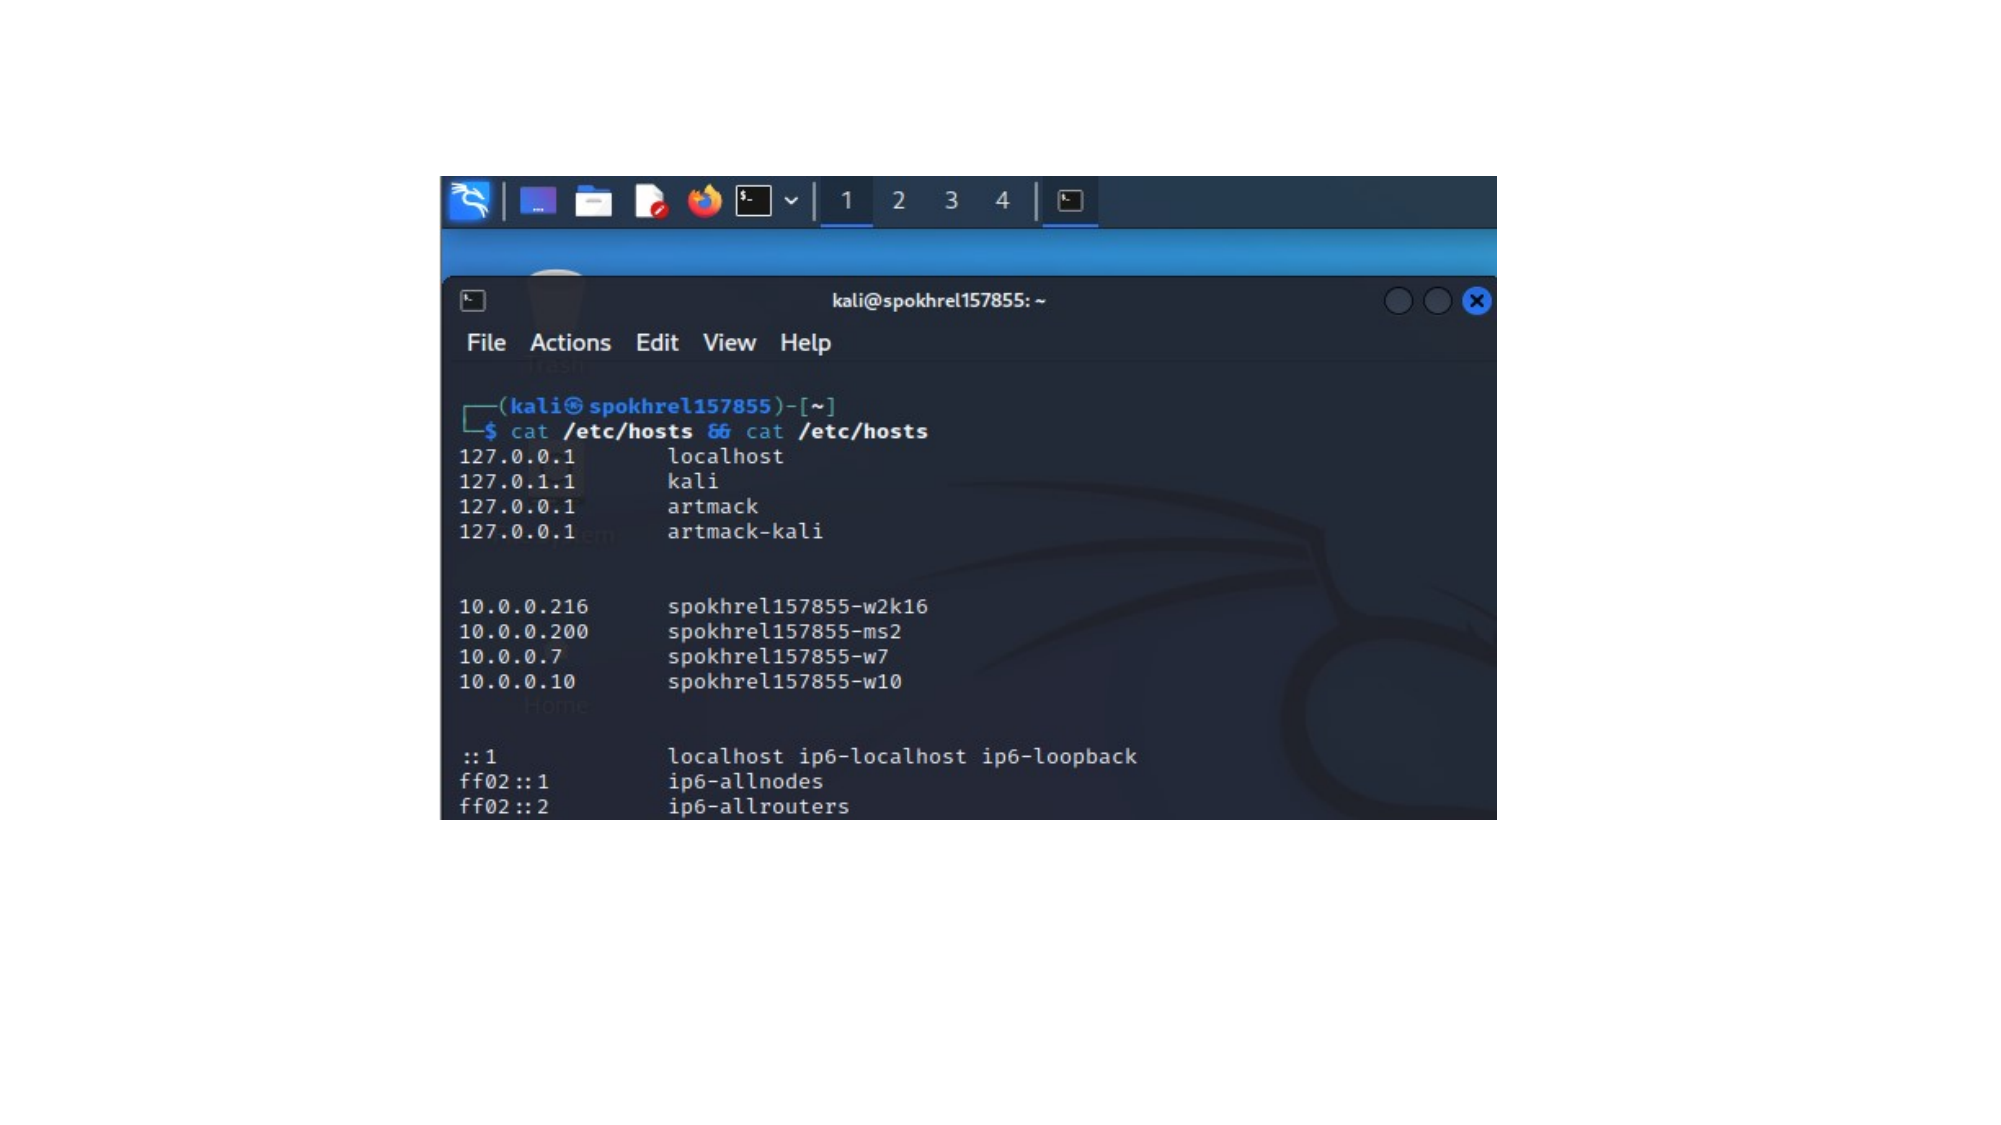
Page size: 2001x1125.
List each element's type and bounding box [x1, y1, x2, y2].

picture [438, 176, 1497, 820]
